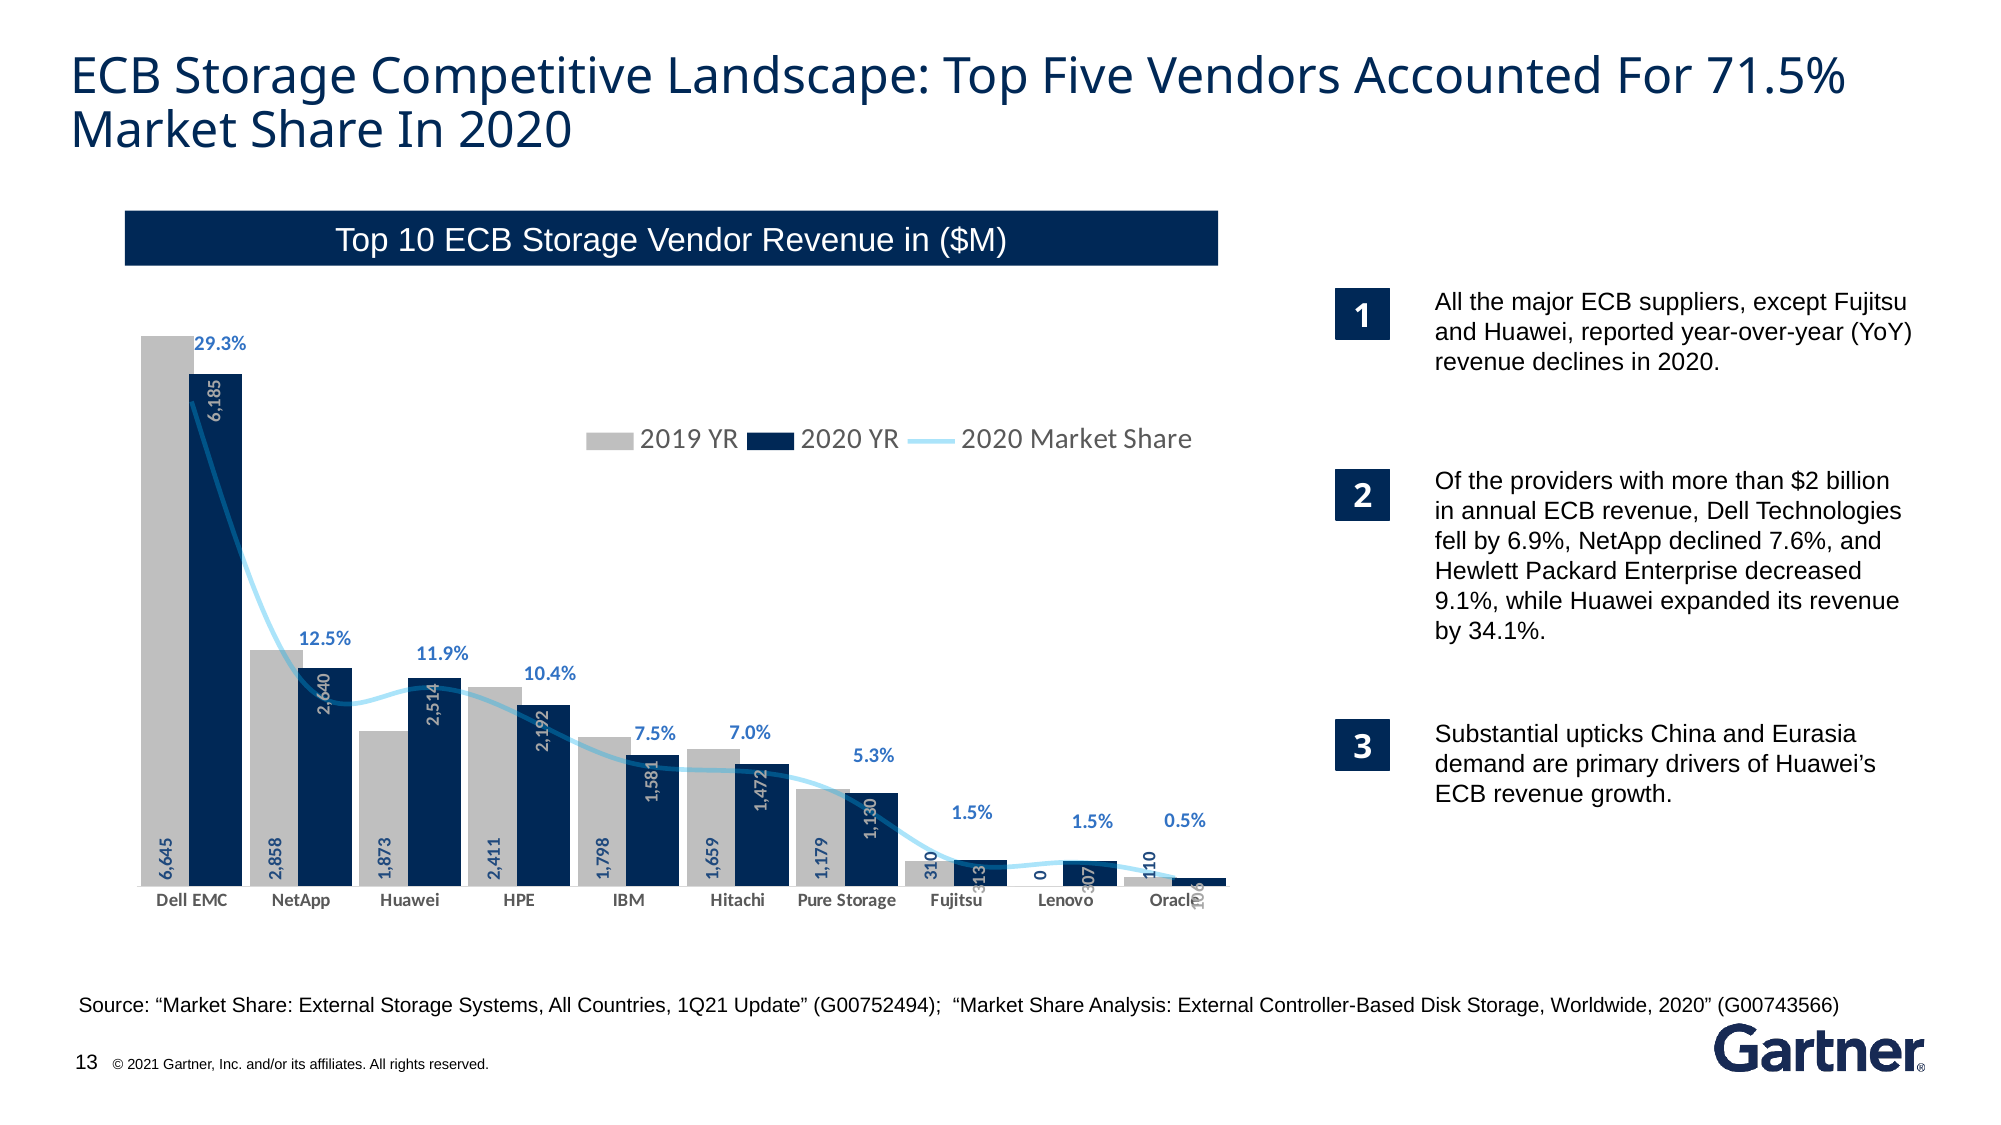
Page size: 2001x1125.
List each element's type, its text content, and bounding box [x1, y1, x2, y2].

text_box Source: “Market Share: External Storage Systems, All Countries, 1Q21 Update” (G00752494); “Market Share Analysis: External Controller-Based Disk Storage, Worldwide, 2020” (G00743566) [78, 991, 1933, 1017]
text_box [1335, 277, 1934, 816]
chart [37, 277, 1306, 982]
title ECB Storage Competitive Landscape: Top Five Vendors Accounted For 71.5% Market Share In 2020 [70, 50, 1920, 123]
picture [1714, 1023, 1925, 1072]
text_box Top 10 ECB Storage Vendor Revenue in ($M) [124, 210, 1219, 266]
